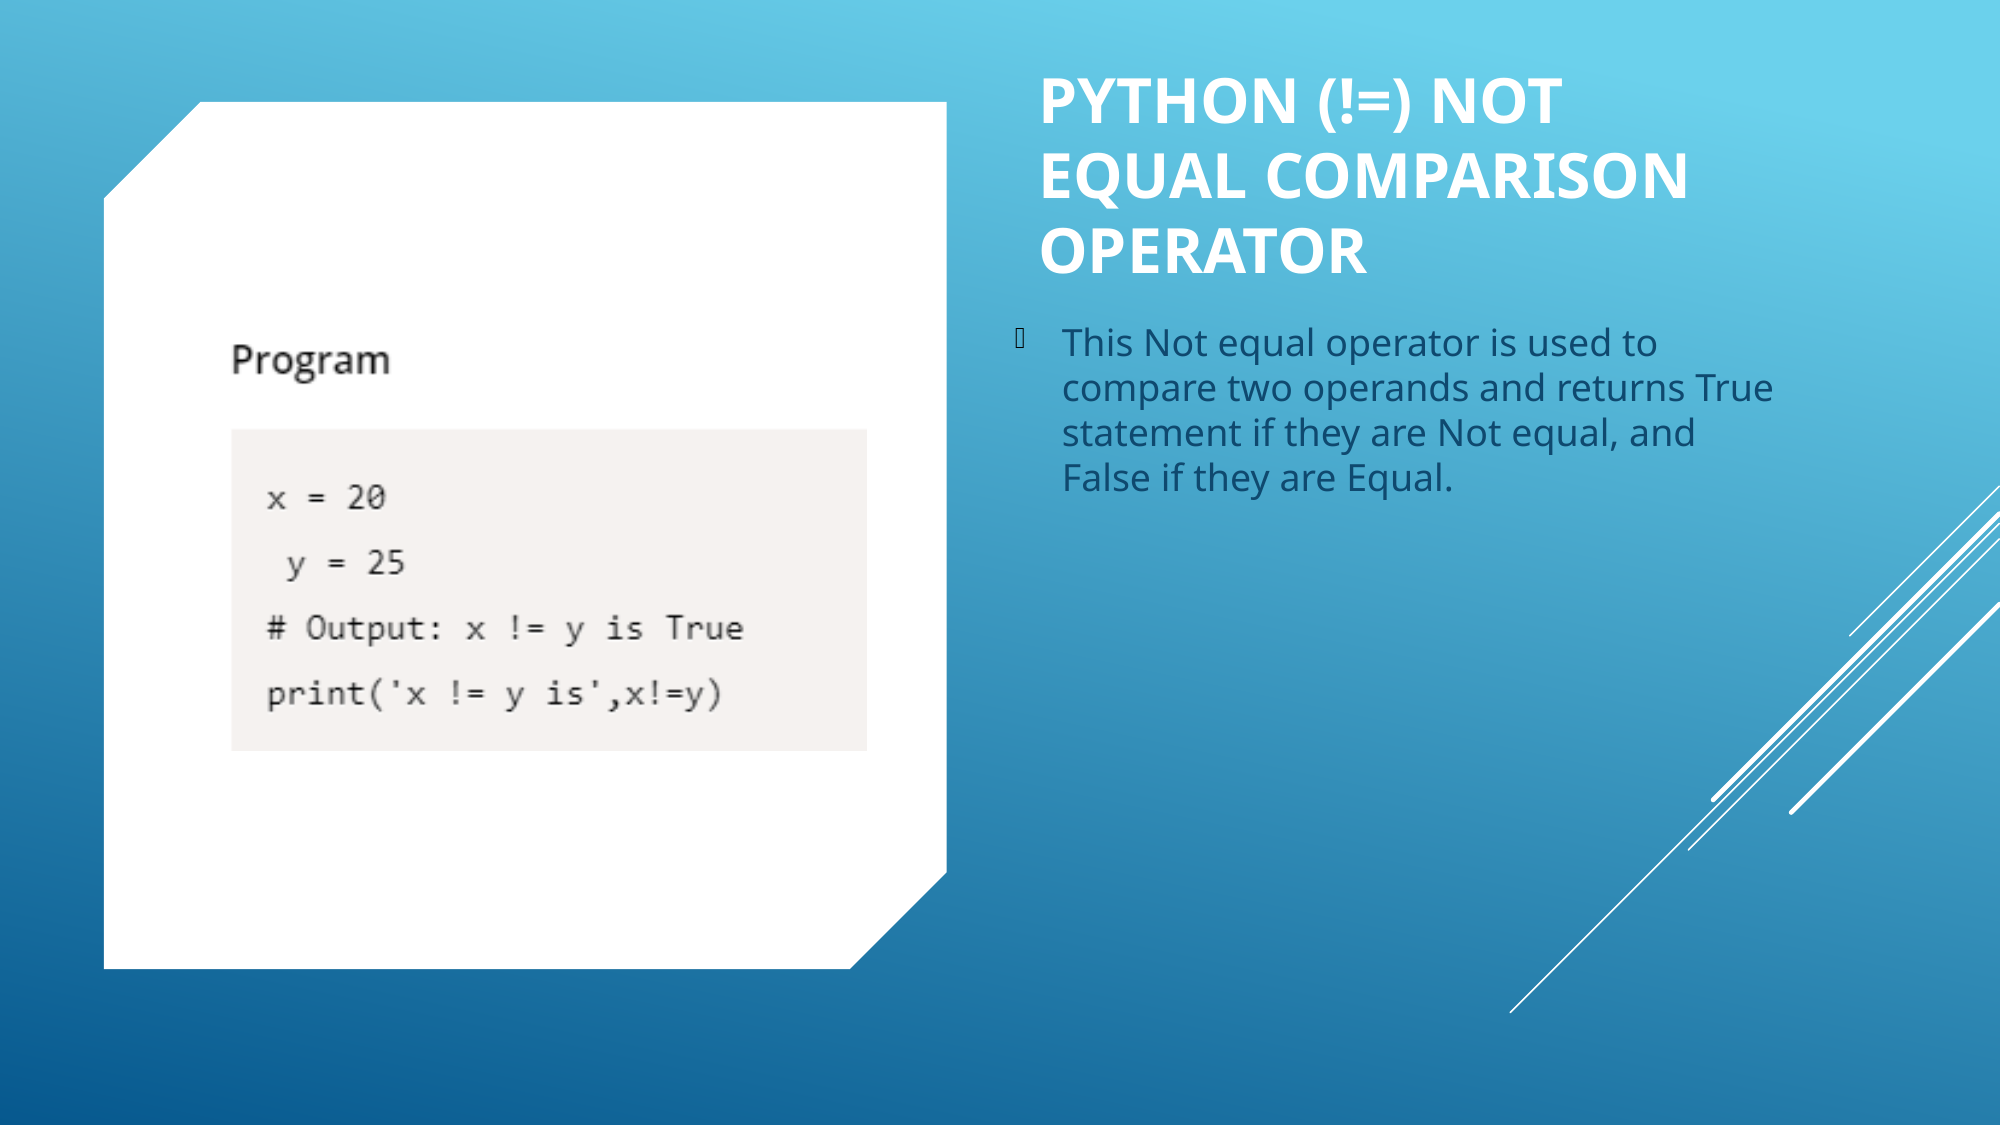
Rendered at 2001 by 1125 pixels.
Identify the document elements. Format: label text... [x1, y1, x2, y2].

list This Not equal operator is used to compare two operands and returns True statement if they are Not equal, and False if they are Equal. [999, 112, 1791, 706]
picture [184, 319, 867, 752]
text_box [0, 0, 2000, 1125]
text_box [1510, 485, 2000, 1013]
text_box [102, 100, 948, 971]
title Python (!=) Not Equal Comparison Operator [1023, 50, 1714, 112]
